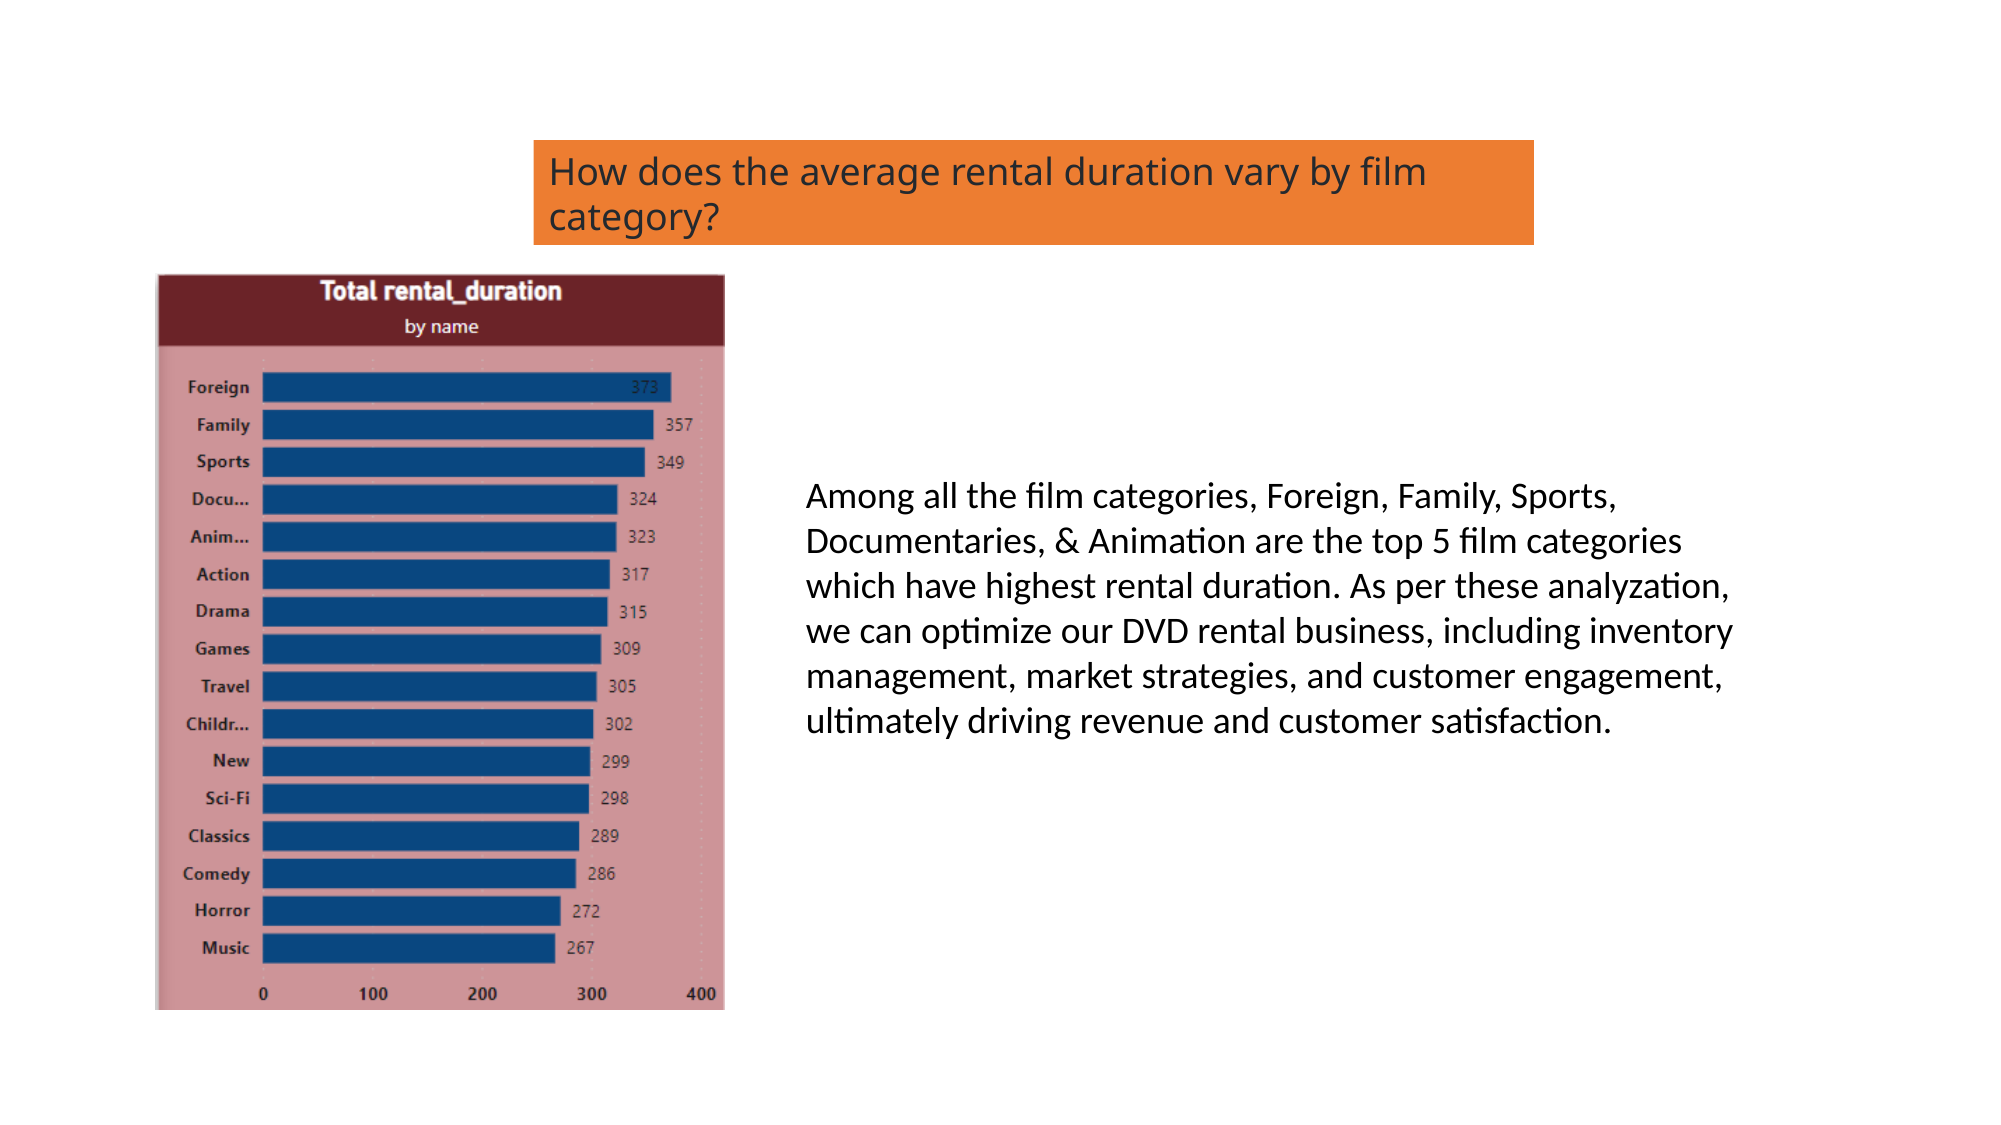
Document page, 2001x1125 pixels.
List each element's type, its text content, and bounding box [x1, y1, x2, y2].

text_box How does the average rental duration vary by film category? [533, 140, 1534, 245]
picture [155, 273, 725, 1010]
text_box Among all the film categories, Foreign, Family, Sports, Documentaries, & Animation are the top 5 film categories which have highest rental duration. As per these analyzation, we can optimize our DVD rental business, including inventory management, market strategies, and customer engagement, ultimately driving revenue and customer satisfaction. [791, 463, 1792, 749]
